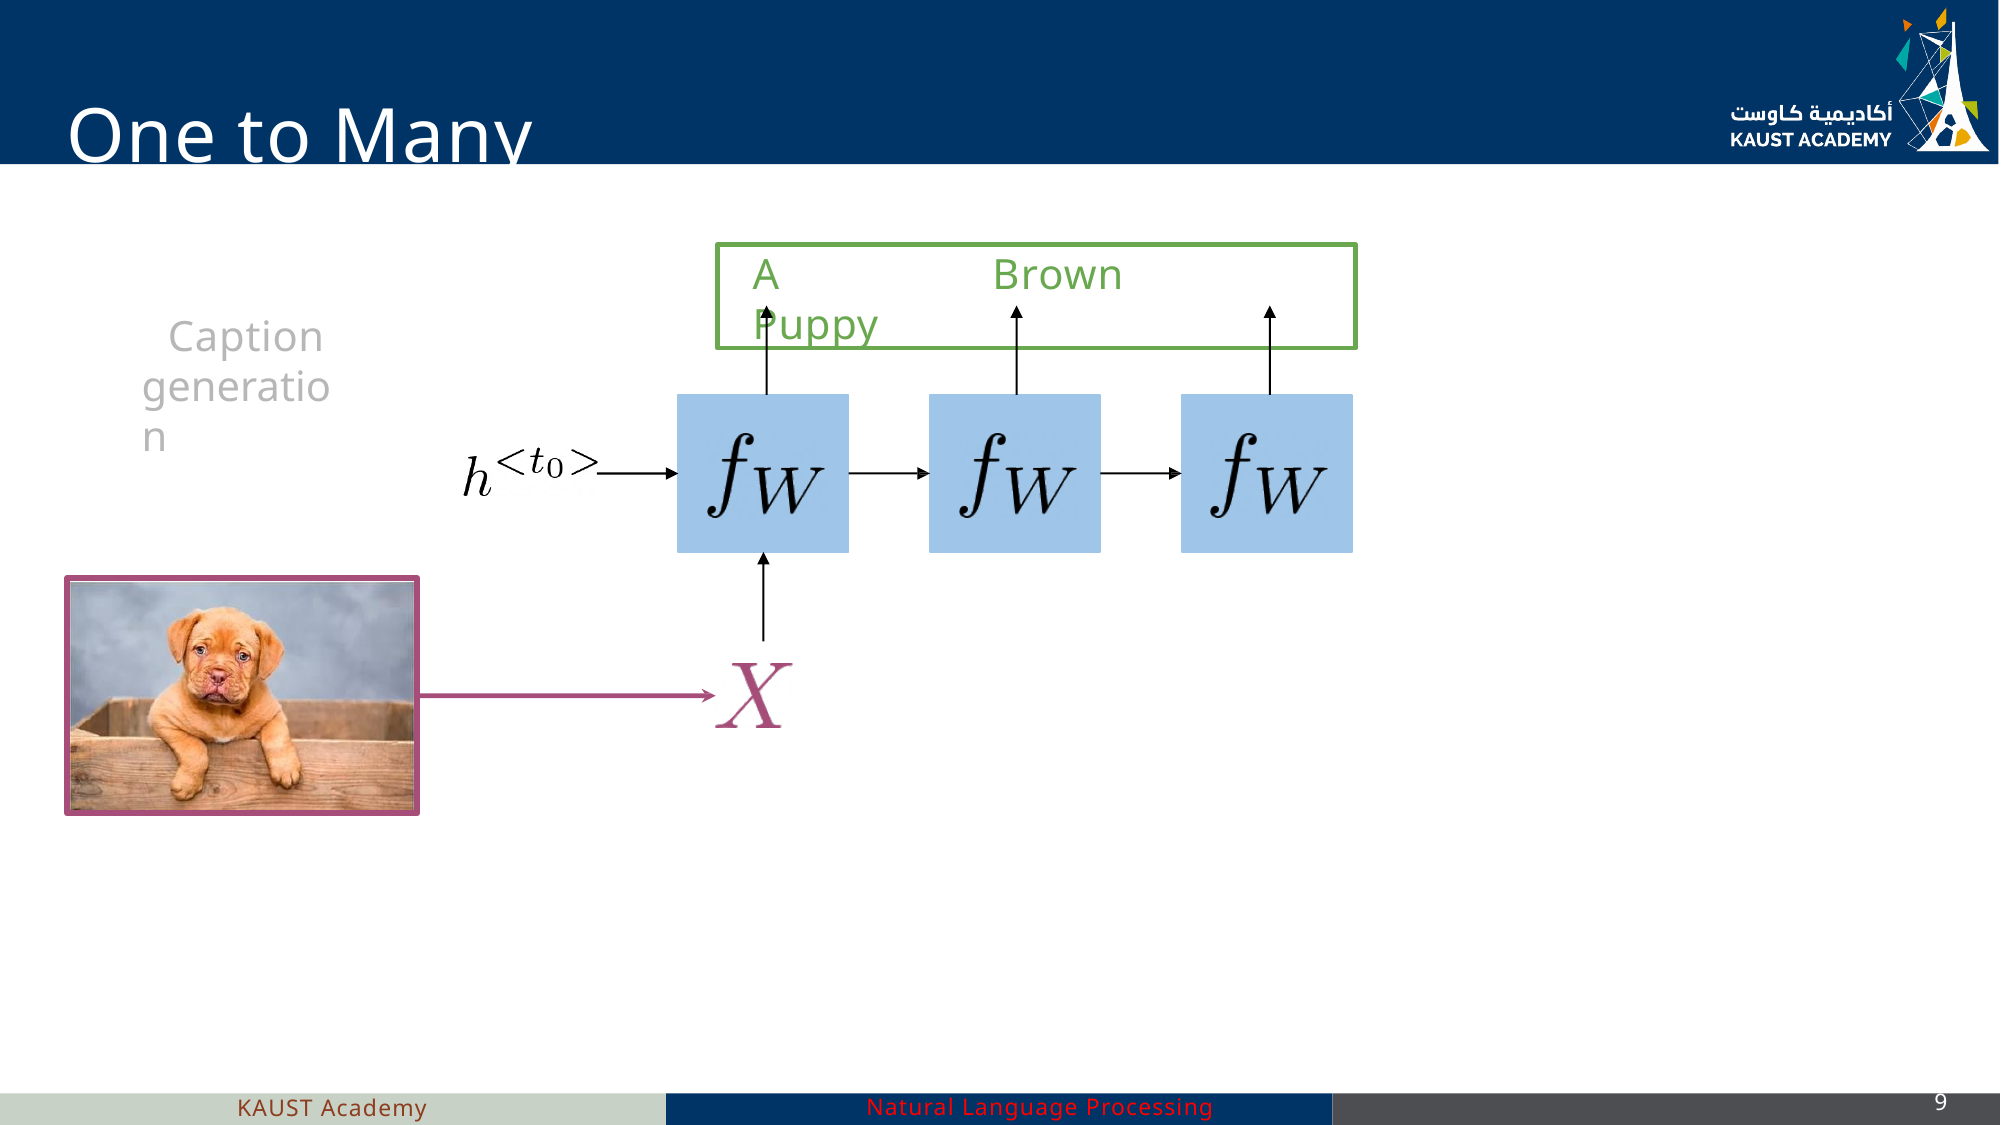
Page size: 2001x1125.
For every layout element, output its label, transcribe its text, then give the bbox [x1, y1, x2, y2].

text_box A Brown Puppy [717, 244, 1356, 349]
title One to Many [64, 85, 575, 276]
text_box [63, 574, 794, 817]
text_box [462, 304, 1354, 642]
picture [1721, 0, 2000, 159]
text_box Caption generation [139, 307, 341, 460]
